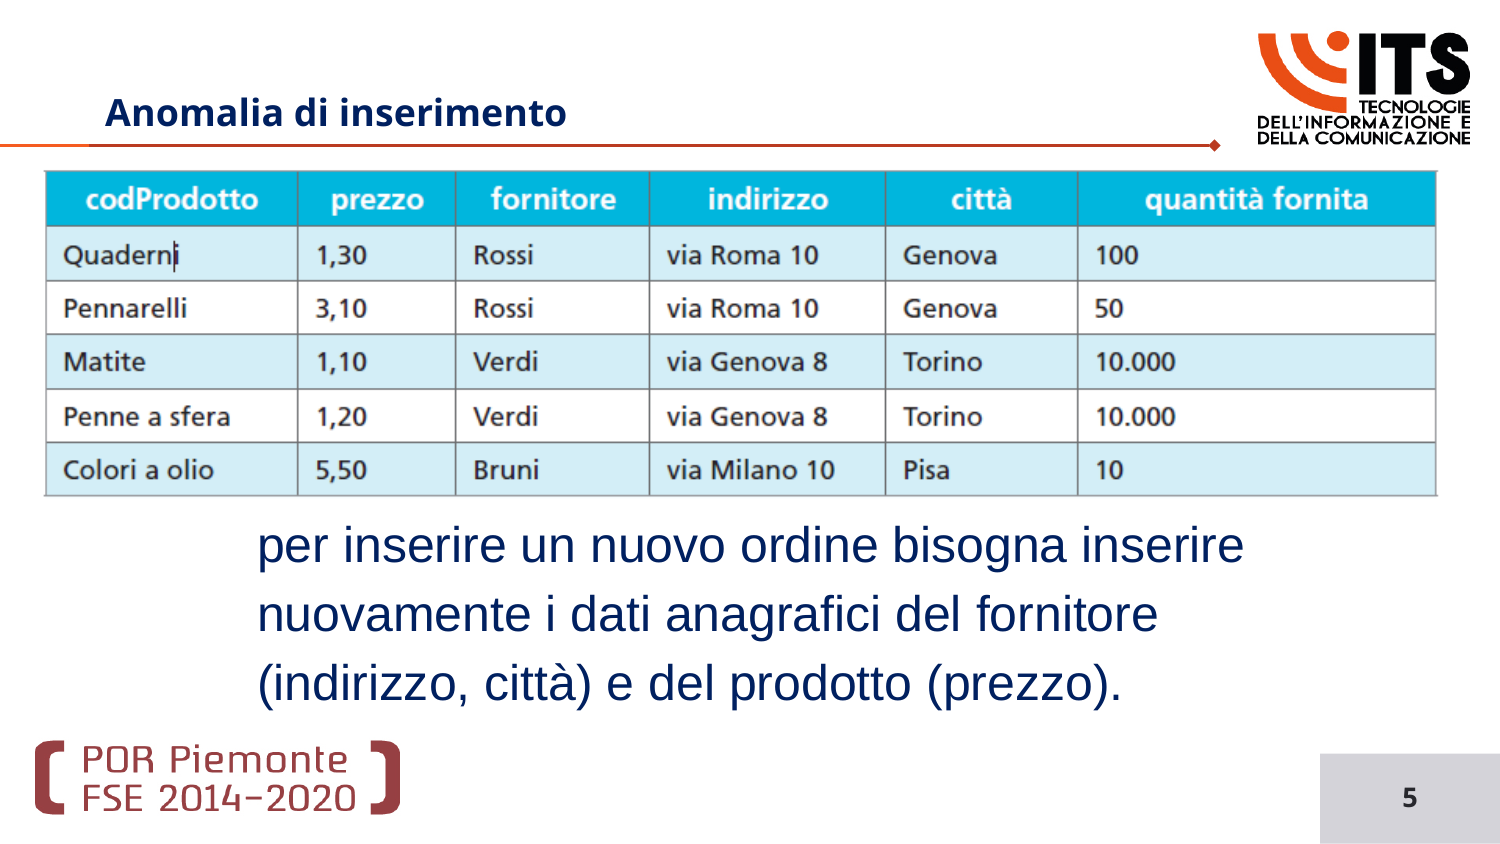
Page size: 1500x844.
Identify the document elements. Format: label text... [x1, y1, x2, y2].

picture [0, 0, 1500, 844]
list per inserire un nuovo ordine bisogna inserire nuovamente i dati anagrafici del fornitore (indirizzo, città) e del prodotto (prezzo). [167, 521, 1397, 717]
title Anomalia di inserimento [90, 59, 1215, 150]
slide_number 5 [1320, 753, 1500, 844]
